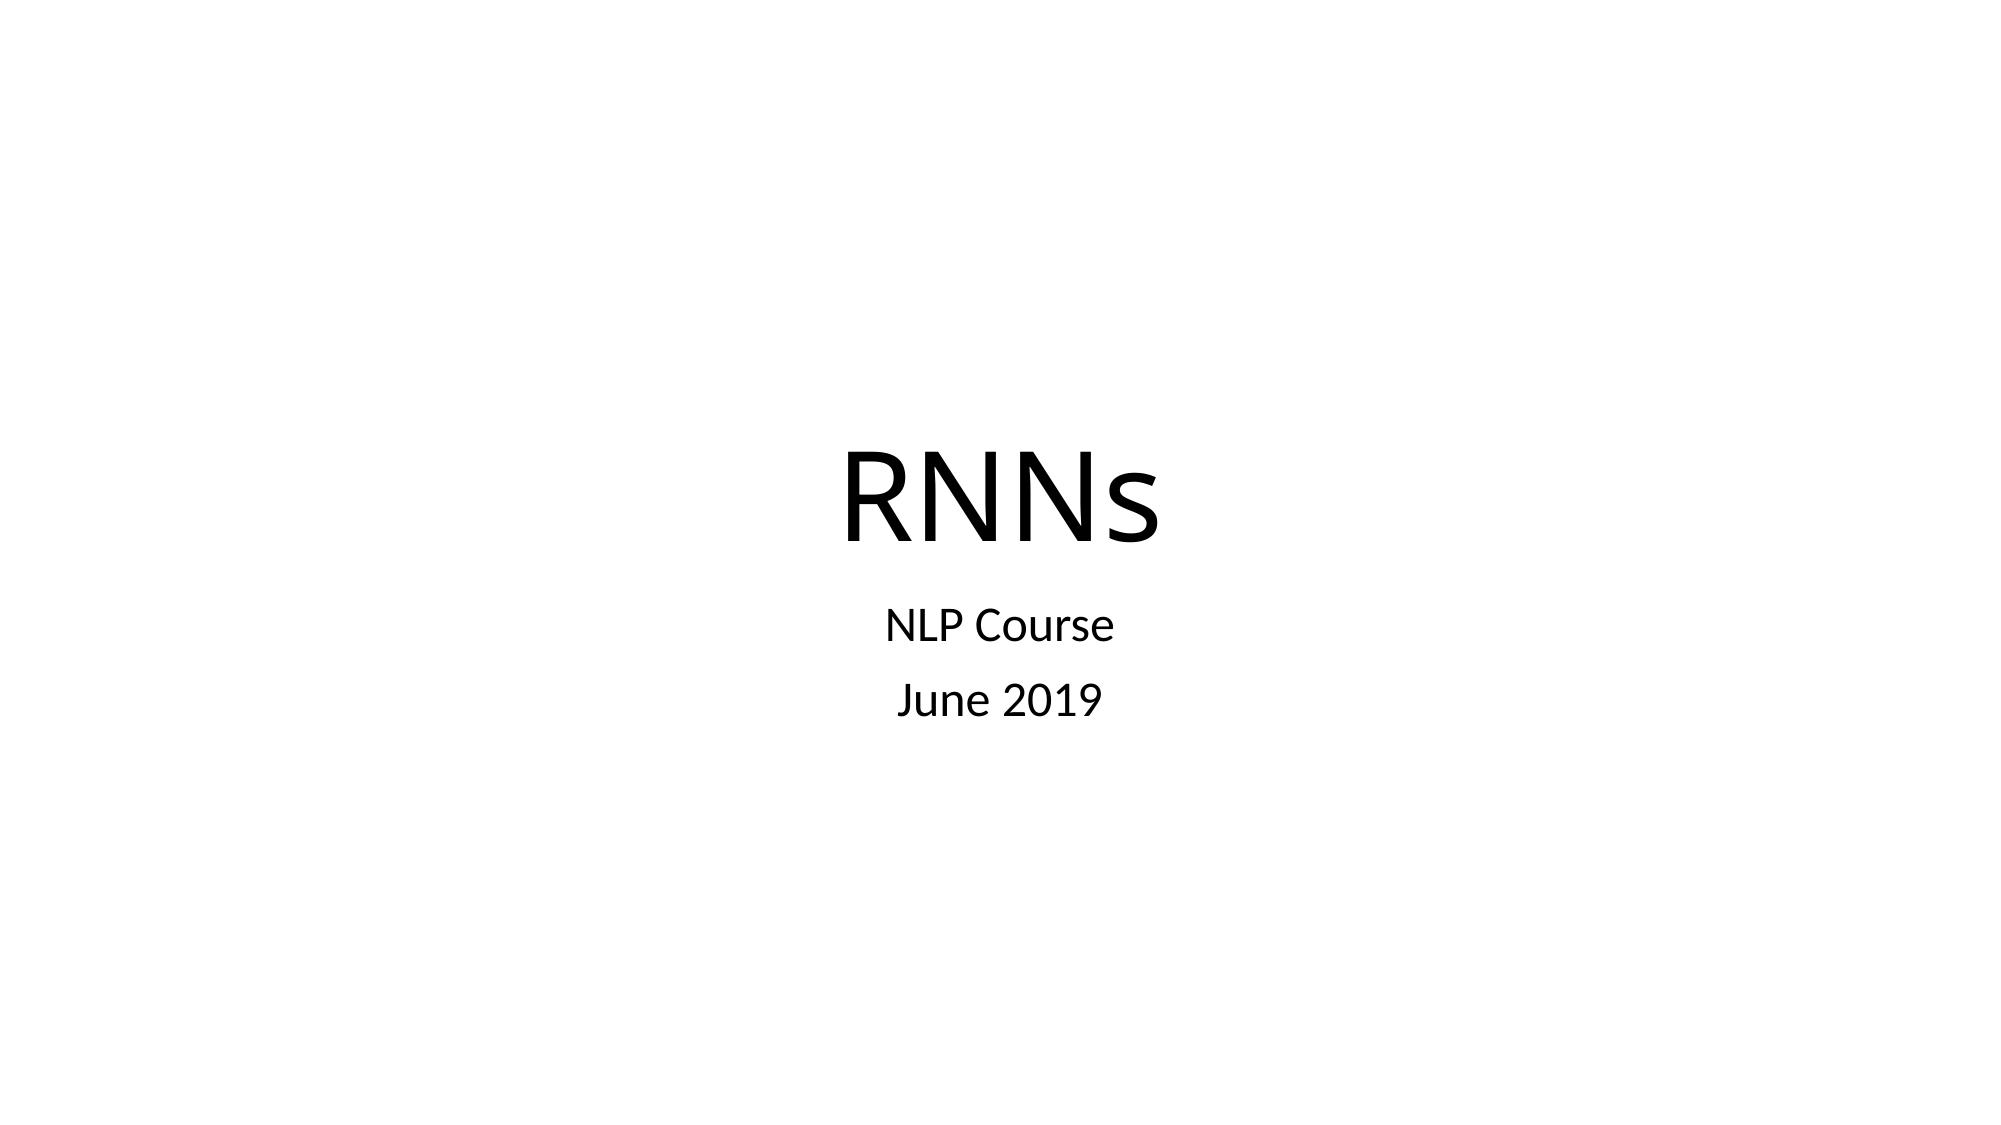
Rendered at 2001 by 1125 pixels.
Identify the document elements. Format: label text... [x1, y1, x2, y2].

subtitle NLP Course June 2019 [249, 590, 1750, 863]
title RNNs [249, 184, 1750, 576]
